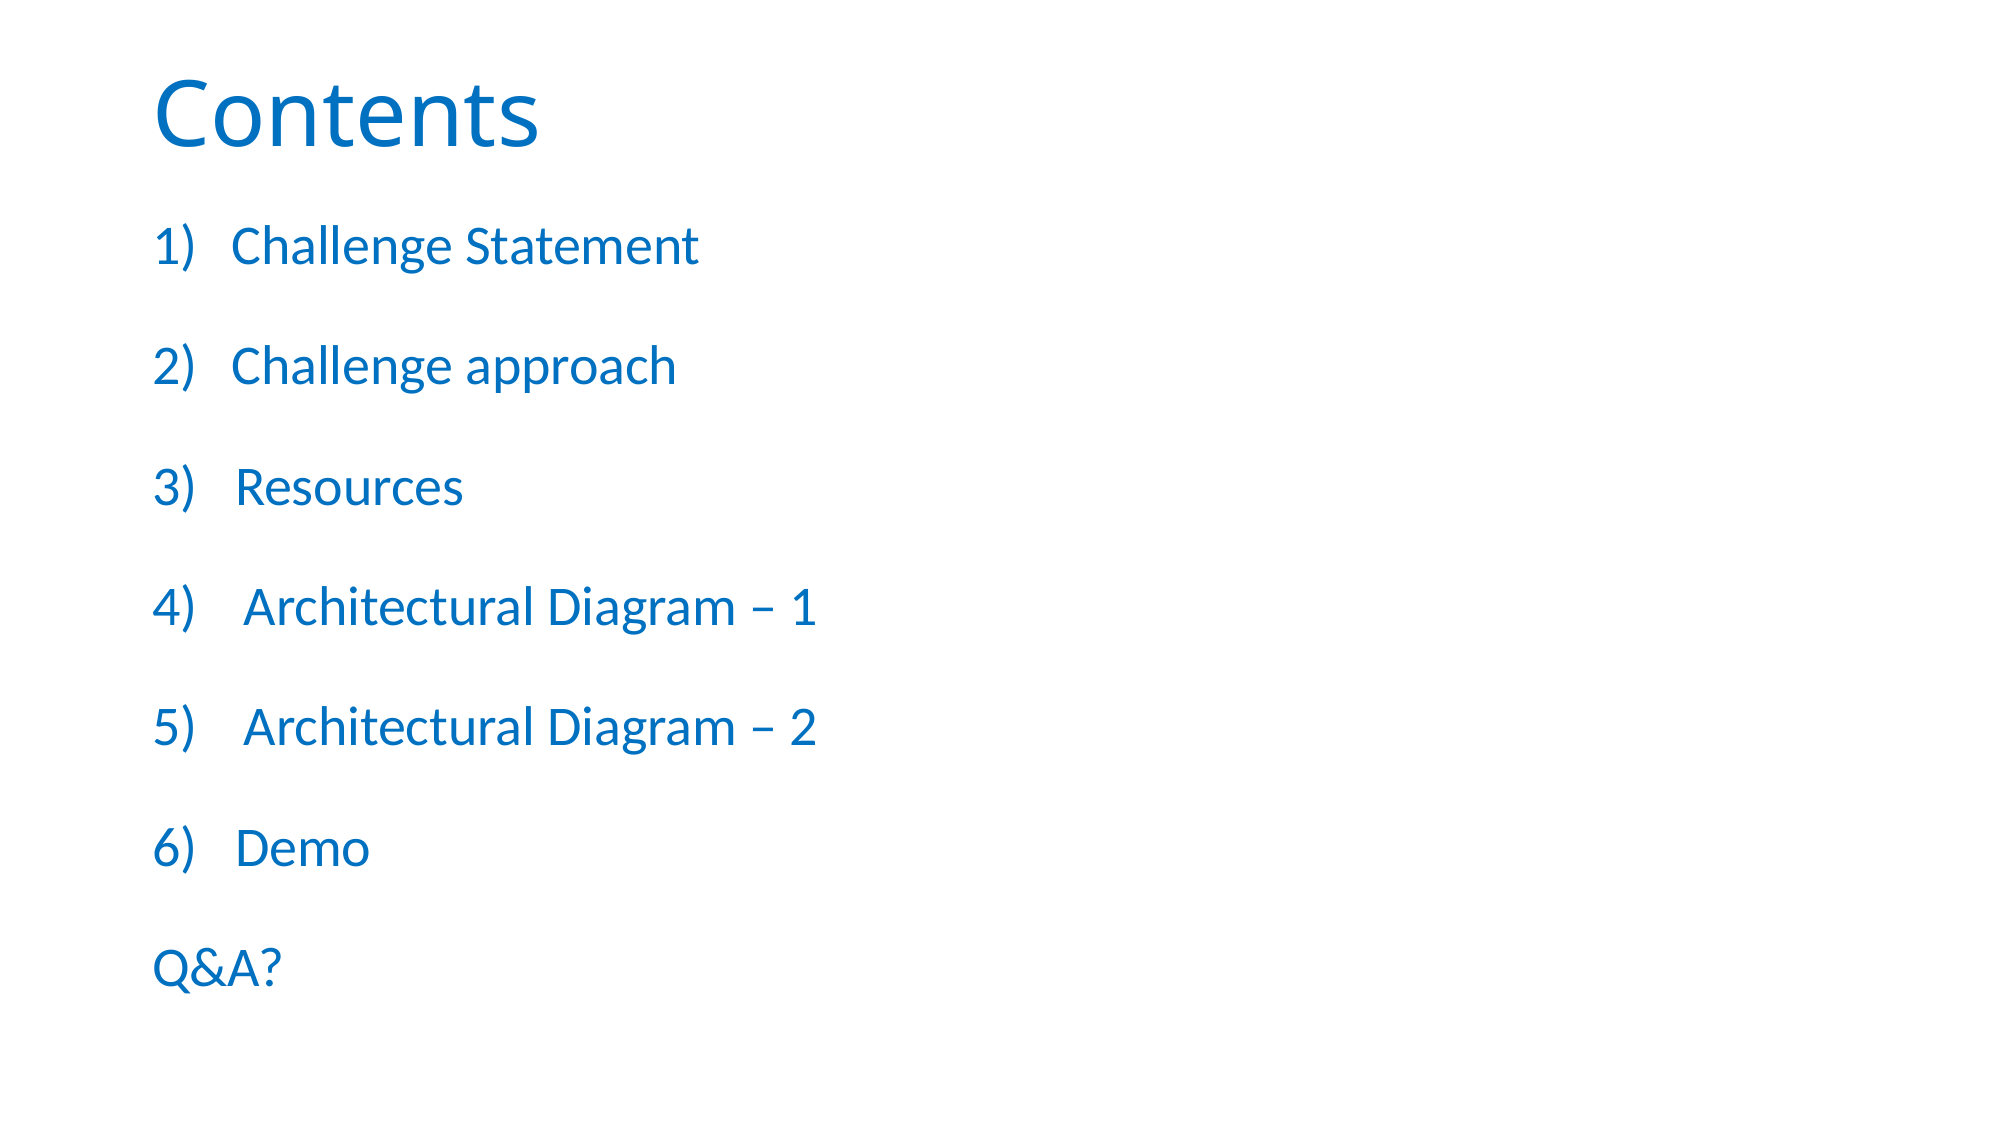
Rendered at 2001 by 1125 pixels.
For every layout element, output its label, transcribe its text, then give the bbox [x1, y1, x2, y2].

list Challenge Statement Challenge approach 3) Resources Architectural Diagram – 1 Architectural Diagram – 2 6) Demo Q&A? [137, 209, 1863, 1014]
title Contents [137, 59, 1863, 175]
